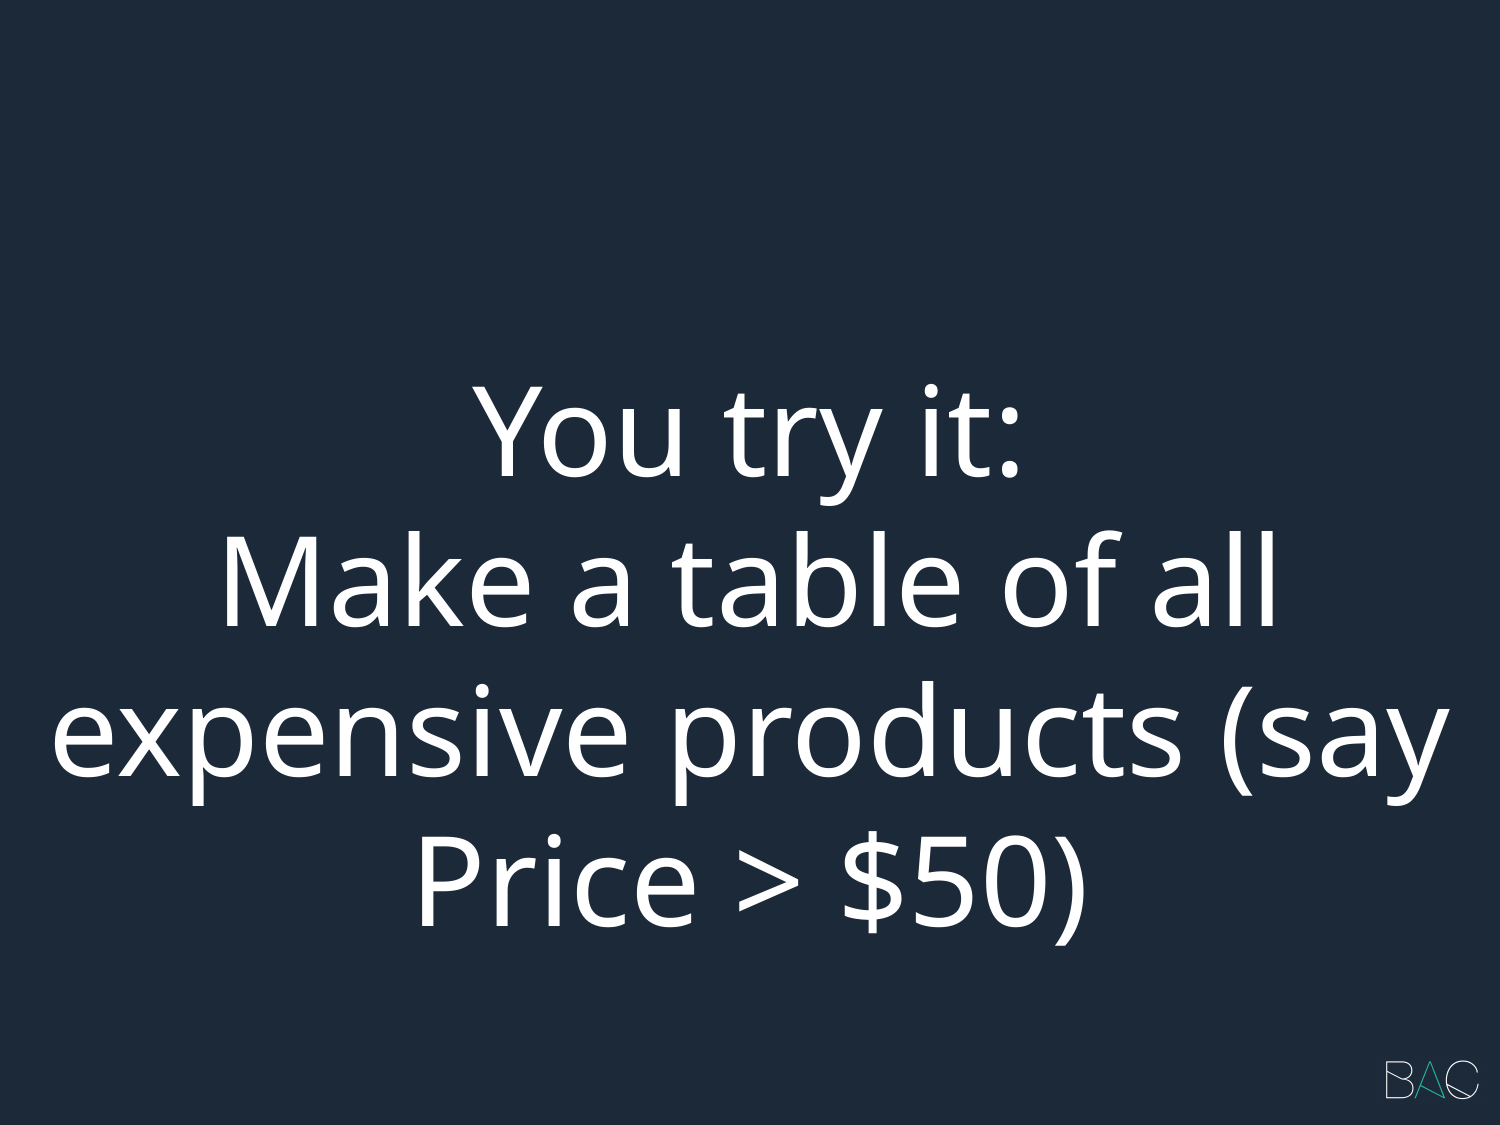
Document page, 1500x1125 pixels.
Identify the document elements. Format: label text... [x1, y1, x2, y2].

picture [1379, 1054, 1484, 1108]
text_box You try it: Make a table of all expensive products (say Price > $50) [0, 344, 1500, 959]
